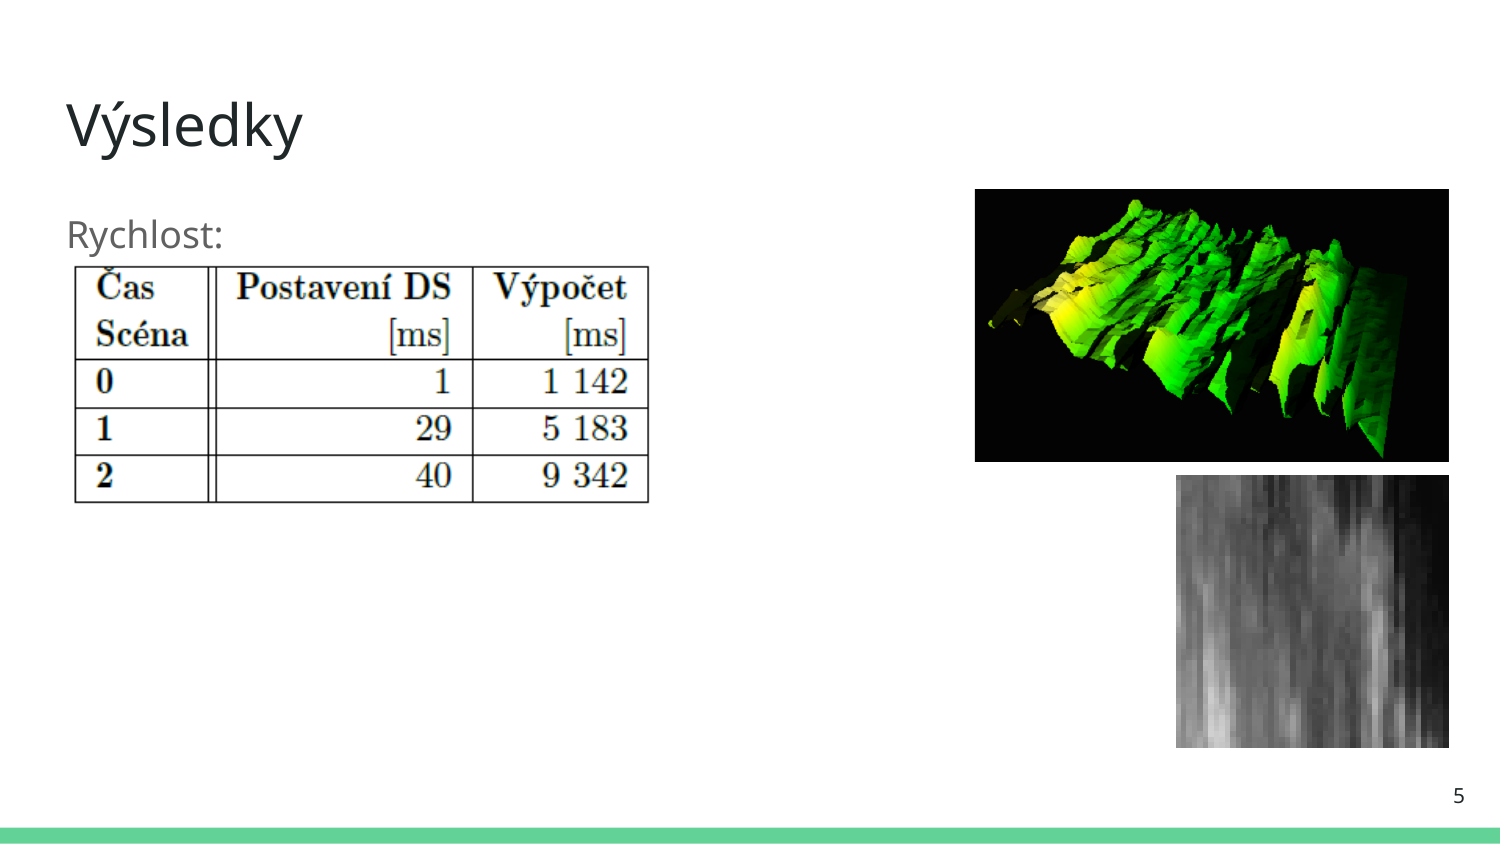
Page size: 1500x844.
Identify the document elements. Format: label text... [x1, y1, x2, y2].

slide_number ‹#› [1389, 764, 1480, 830]
list Rychlost: [51, 189, 1449, 750]
picture [974, 188, 1450, 462]
picture [67, 257, 658, 508]
picture [1176, 475, 1450, 749]
title Výsledky [51, 72, 1449, 167]
